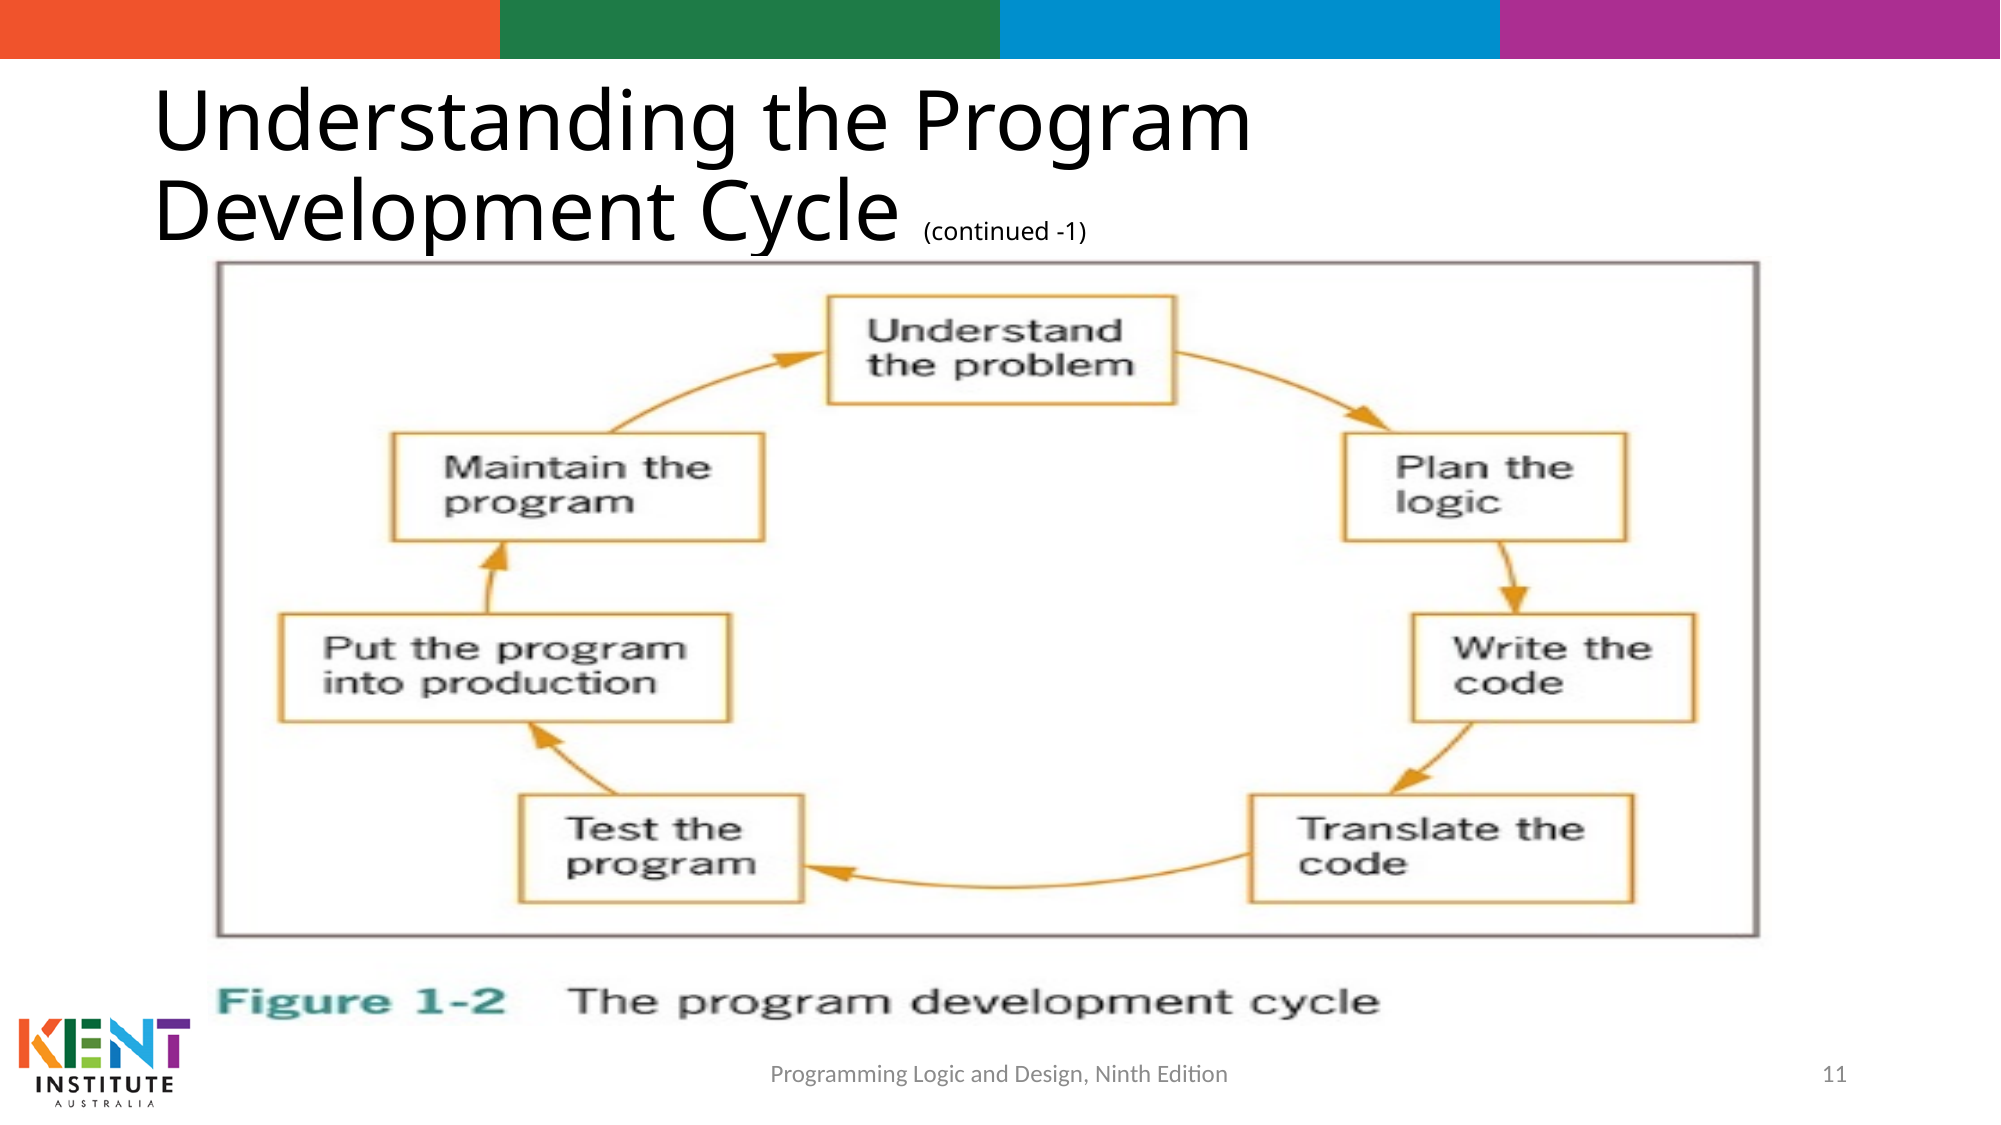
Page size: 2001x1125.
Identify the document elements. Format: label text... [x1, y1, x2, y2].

title Understanding the Program Development Cycle (continued -1) [137, 59, 1863, 278]
footer Programming Logic and Design, Ninth Edition [662, 1042, 1338, 1103]
slide_number 11 [1412, 1042, 1863, 1103]
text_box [0, 0, 2000, 59]
picture [0, 256, 1772, 1125]
